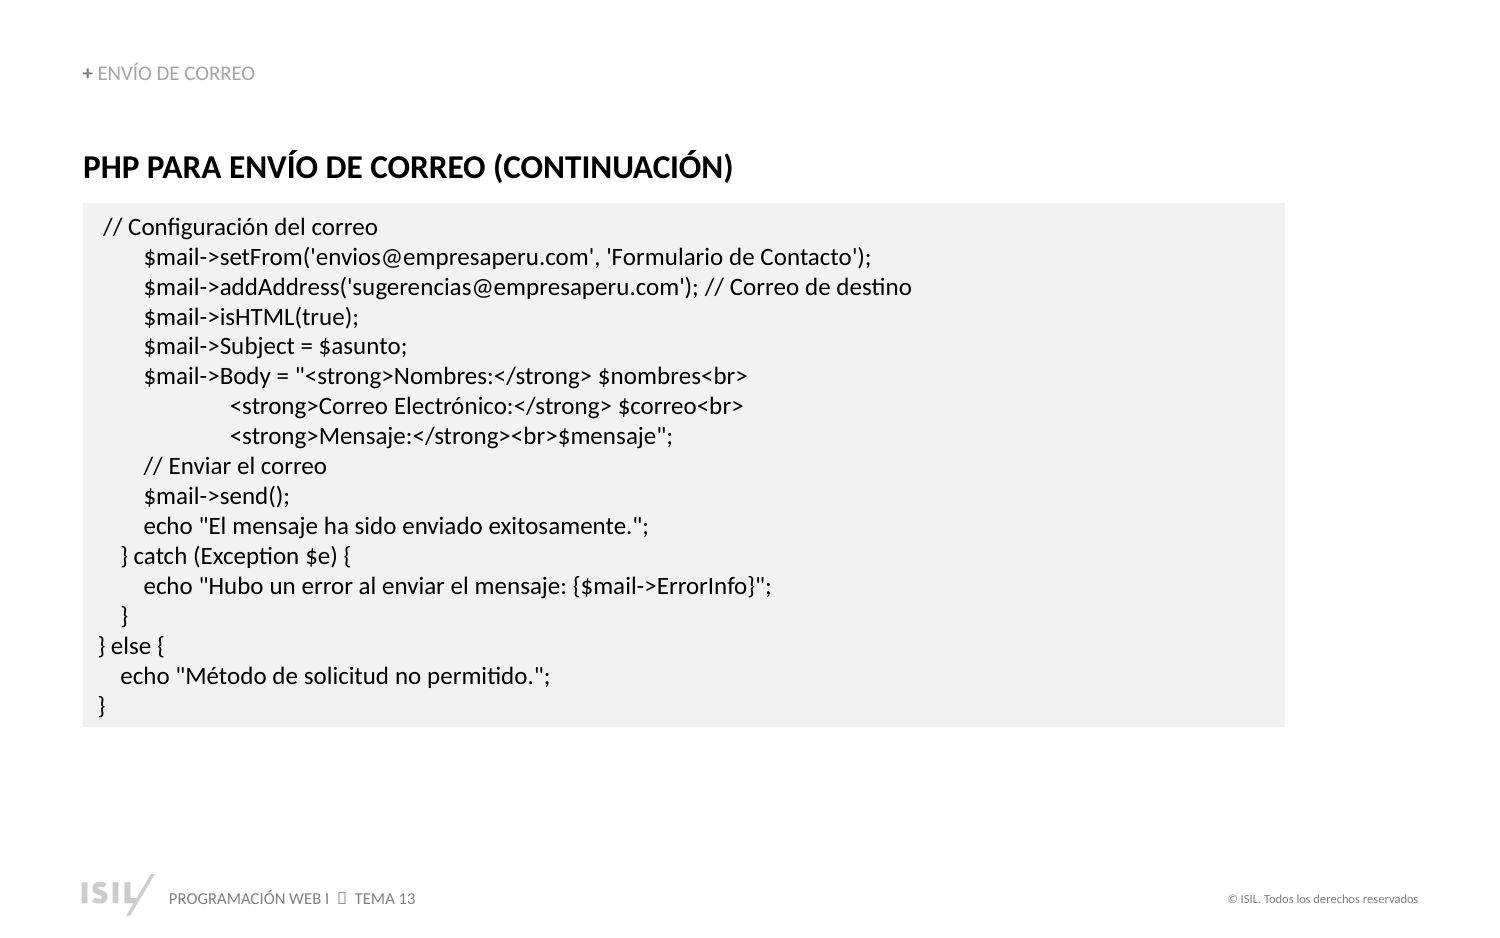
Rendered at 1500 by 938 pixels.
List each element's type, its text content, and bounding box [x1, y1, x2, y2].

text_box + ENVÍO DE CORREO [82, 62, 580, 85]
text_box PHP PARA ENVÍO DE CORREO (CONTINUACIÓN) [83, 150, 1315, 187]
text_box // Configuración del correo $mail->setFrom('envios@empresaperu.com', 'Formulario de Contacto'); $mail->addAddress('sugerencias@empresaperu.com'); // Correo de destino $mail->isHTML(true); $mail->Subject = $asunto; $mail->Body = "<strong>Nombres:</strong> $nombres<br> <strong>Correo Electrónico:</strong> $correo<br> <strong>Mensaje:</strong><br>$mensaje"; // Enviar el correo $mail->send(); echo "El mensaje ha sido enviado exitosamente."; } catch (Exception $e) { echo "Hubo un error al enviar el mensaje: {$mail->ErrorInfo}"; } } else { echo "Método de solicitud no permitido."; } [82, 202, 1285, 727]
